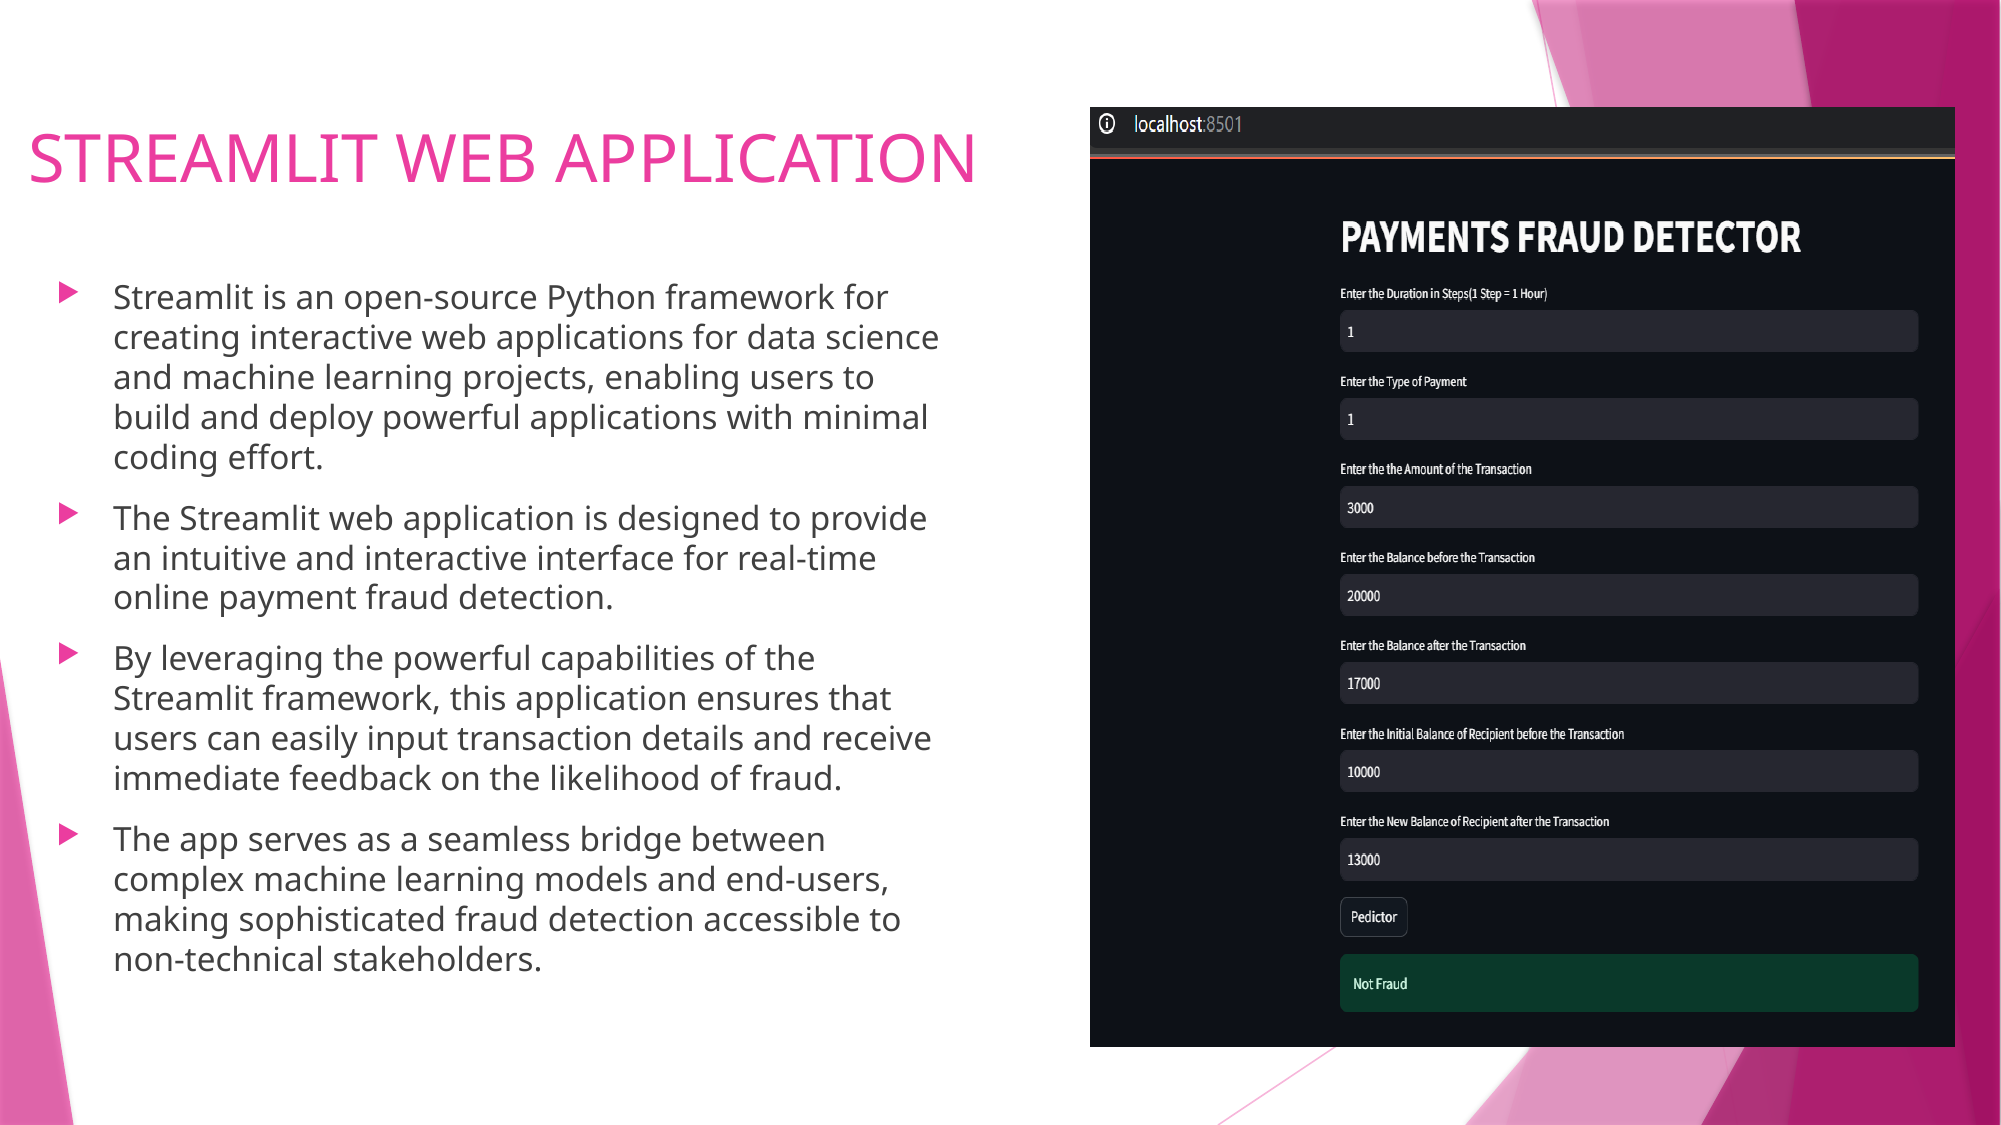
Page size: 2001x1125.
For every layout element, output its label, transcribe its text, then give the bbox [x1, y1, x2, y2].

title STREAMLIT WEB APPLICATION [13, 107, 1089, 249]
picture [1089, 107, 1956, 1048]
list Streamlit is an open-source Python framework for creating interactive web applications for data science and machine learning projects, enabling users to build and deploy powerful applications with minimal coding effort. The Streamlit web application is designed to provide an intuitive and interactive interface for real-time online payment fraud detection. By leveraging the powerful capabilities of the Streamlit framework, this application ensures that users can easily input transaction details and receive immediate feedback on the likelihood of fraud. The app serves as a seamless bridge between complex machine learning models and end-users, making sophisticated fraud detection accessible to non-technical stakeholders. [41, 147, 978, 1008]
